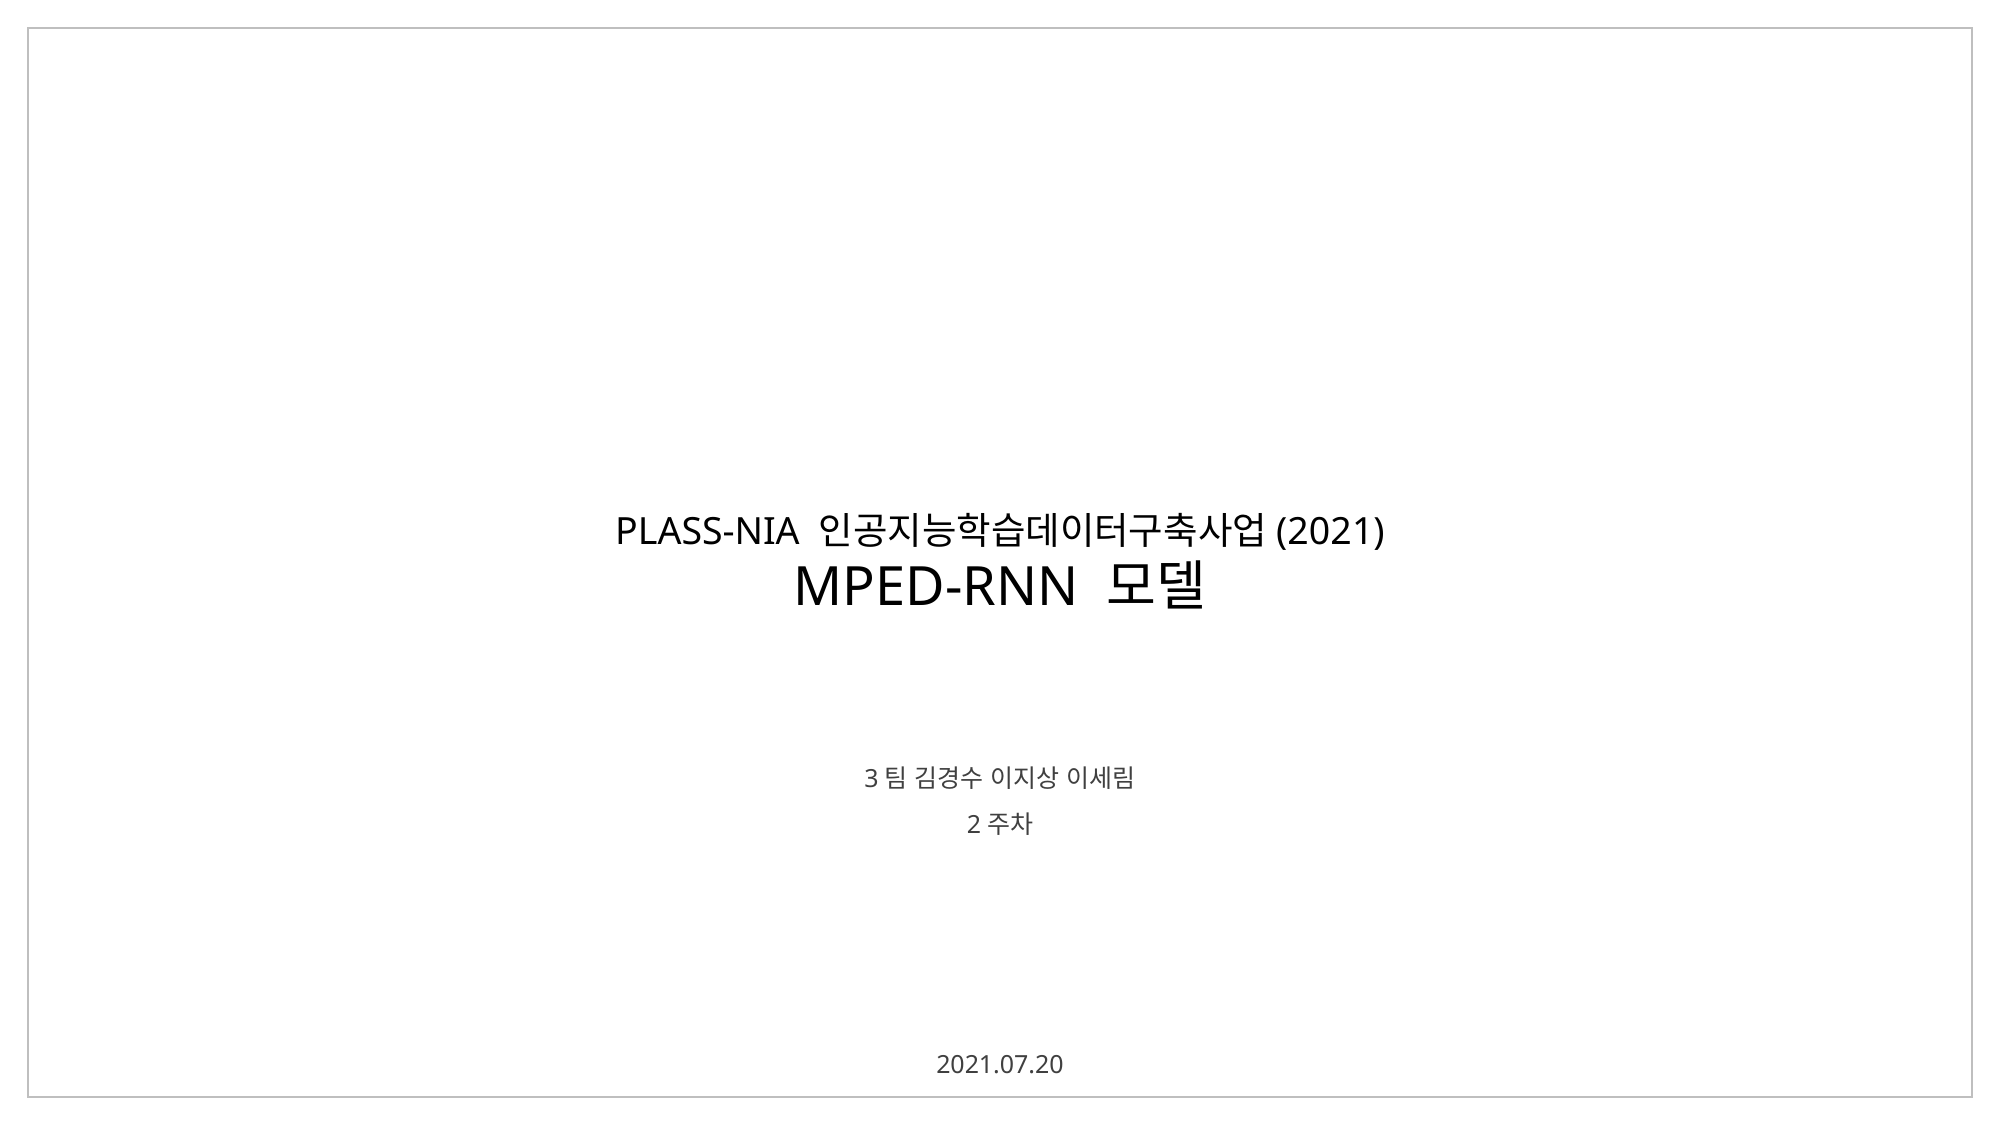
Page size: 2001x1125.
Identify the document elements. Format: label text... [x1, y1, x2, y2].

text_box 2021.07.20 [921, 1041, 1079, 1086]
text_box PLASS-NIA 인공지능학습데이터구축사업(2021) MPED-RNN 모델 [493, 499, 1507, 624]
text_box 2주차 [952, 801, 1048, 846]
text_box [27, 27, 1973, 1098]
text_box 3팀 김경수 이지상 이세림 [748, 755, 1252, 801]
